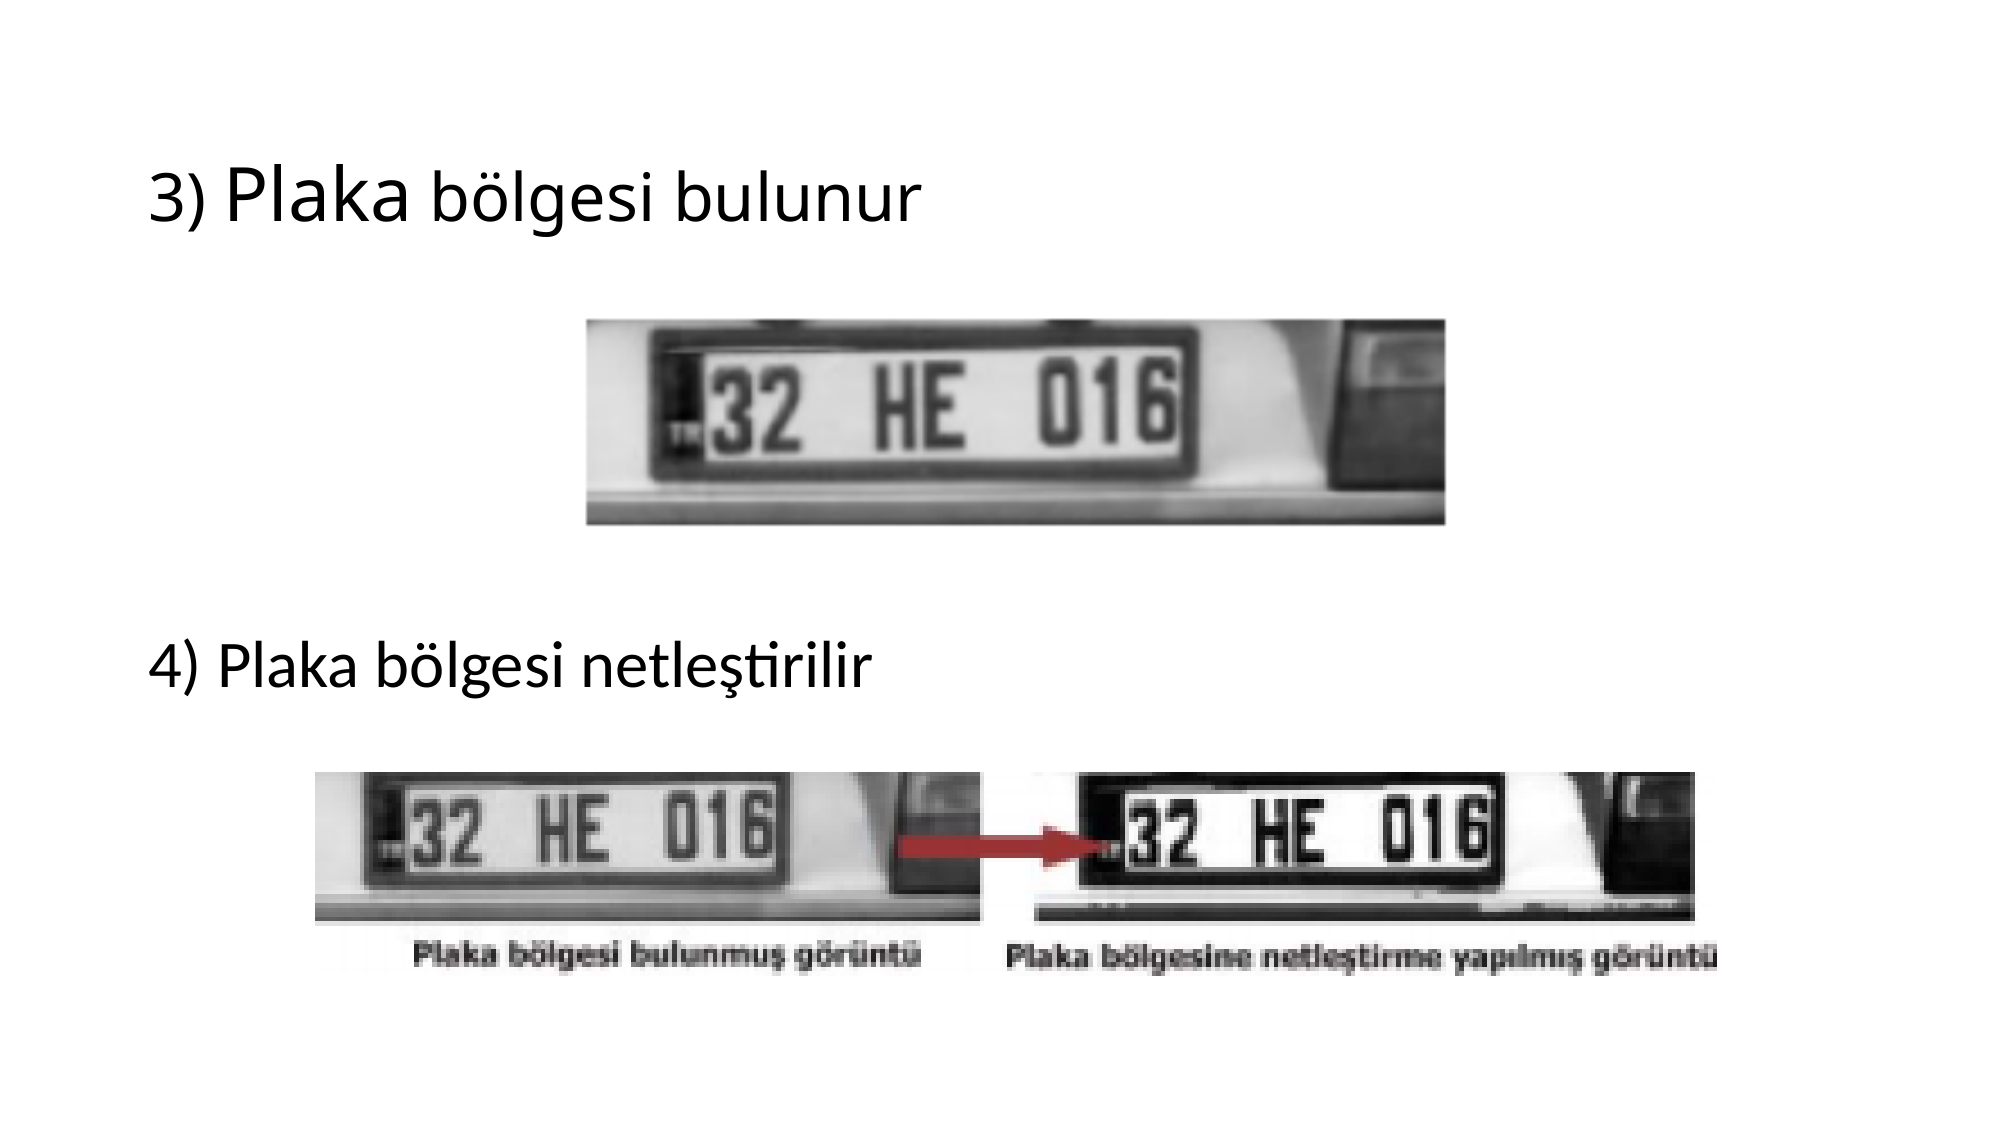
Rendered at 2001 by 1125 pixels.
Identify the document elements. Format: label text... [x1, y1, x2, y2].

picture [288, 745, 1736, 999]
picture [564, 297, 1470, 550]
list 3) Plaka bölgesi bulunur 4) Plaka bölgesi netleştirilir [133, 149, 1858, 1037]
